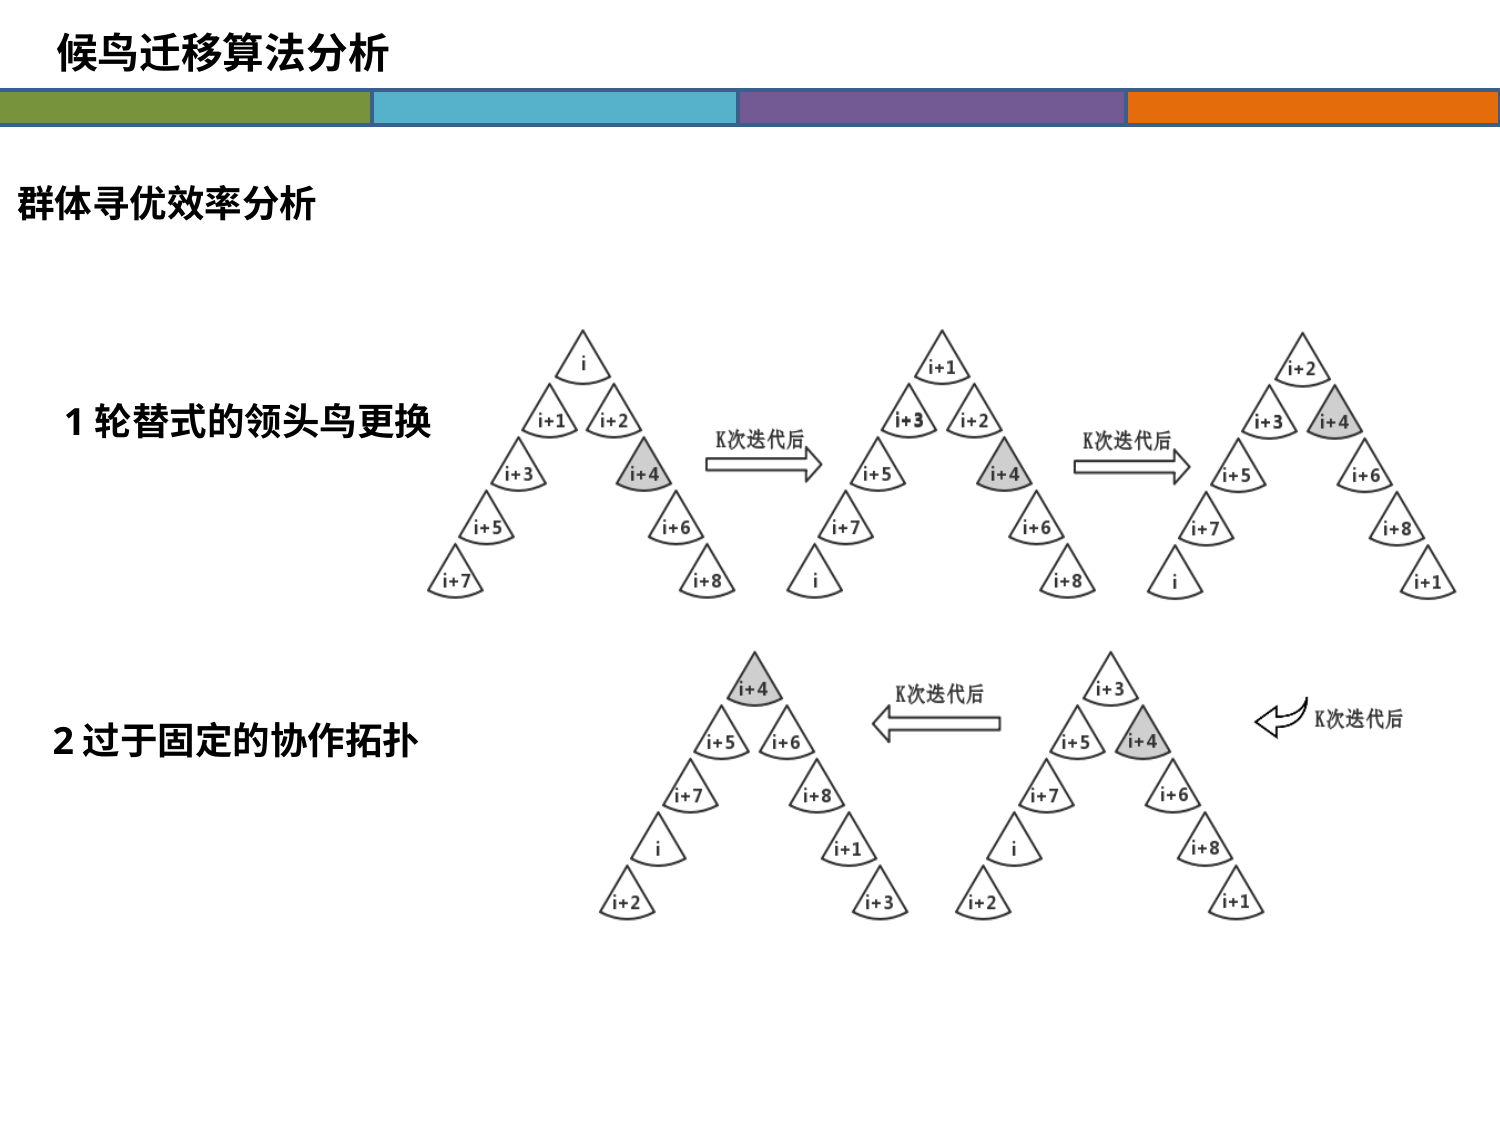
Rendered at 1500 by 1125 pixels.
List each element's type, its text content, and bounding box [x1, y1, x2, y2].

text_box 候鸟迁移算法分析 [41, 19, 455, 84]
text_box 2过于固定的协作拓扑 [37, 709, 402, 770]
text_box 1轮替式的领头鸟更换 [49, 390, 402, 451]
text_box 群体寻优效率分析 [2, 172, 384, 233]
picture [407, 302, 1476, 941]
